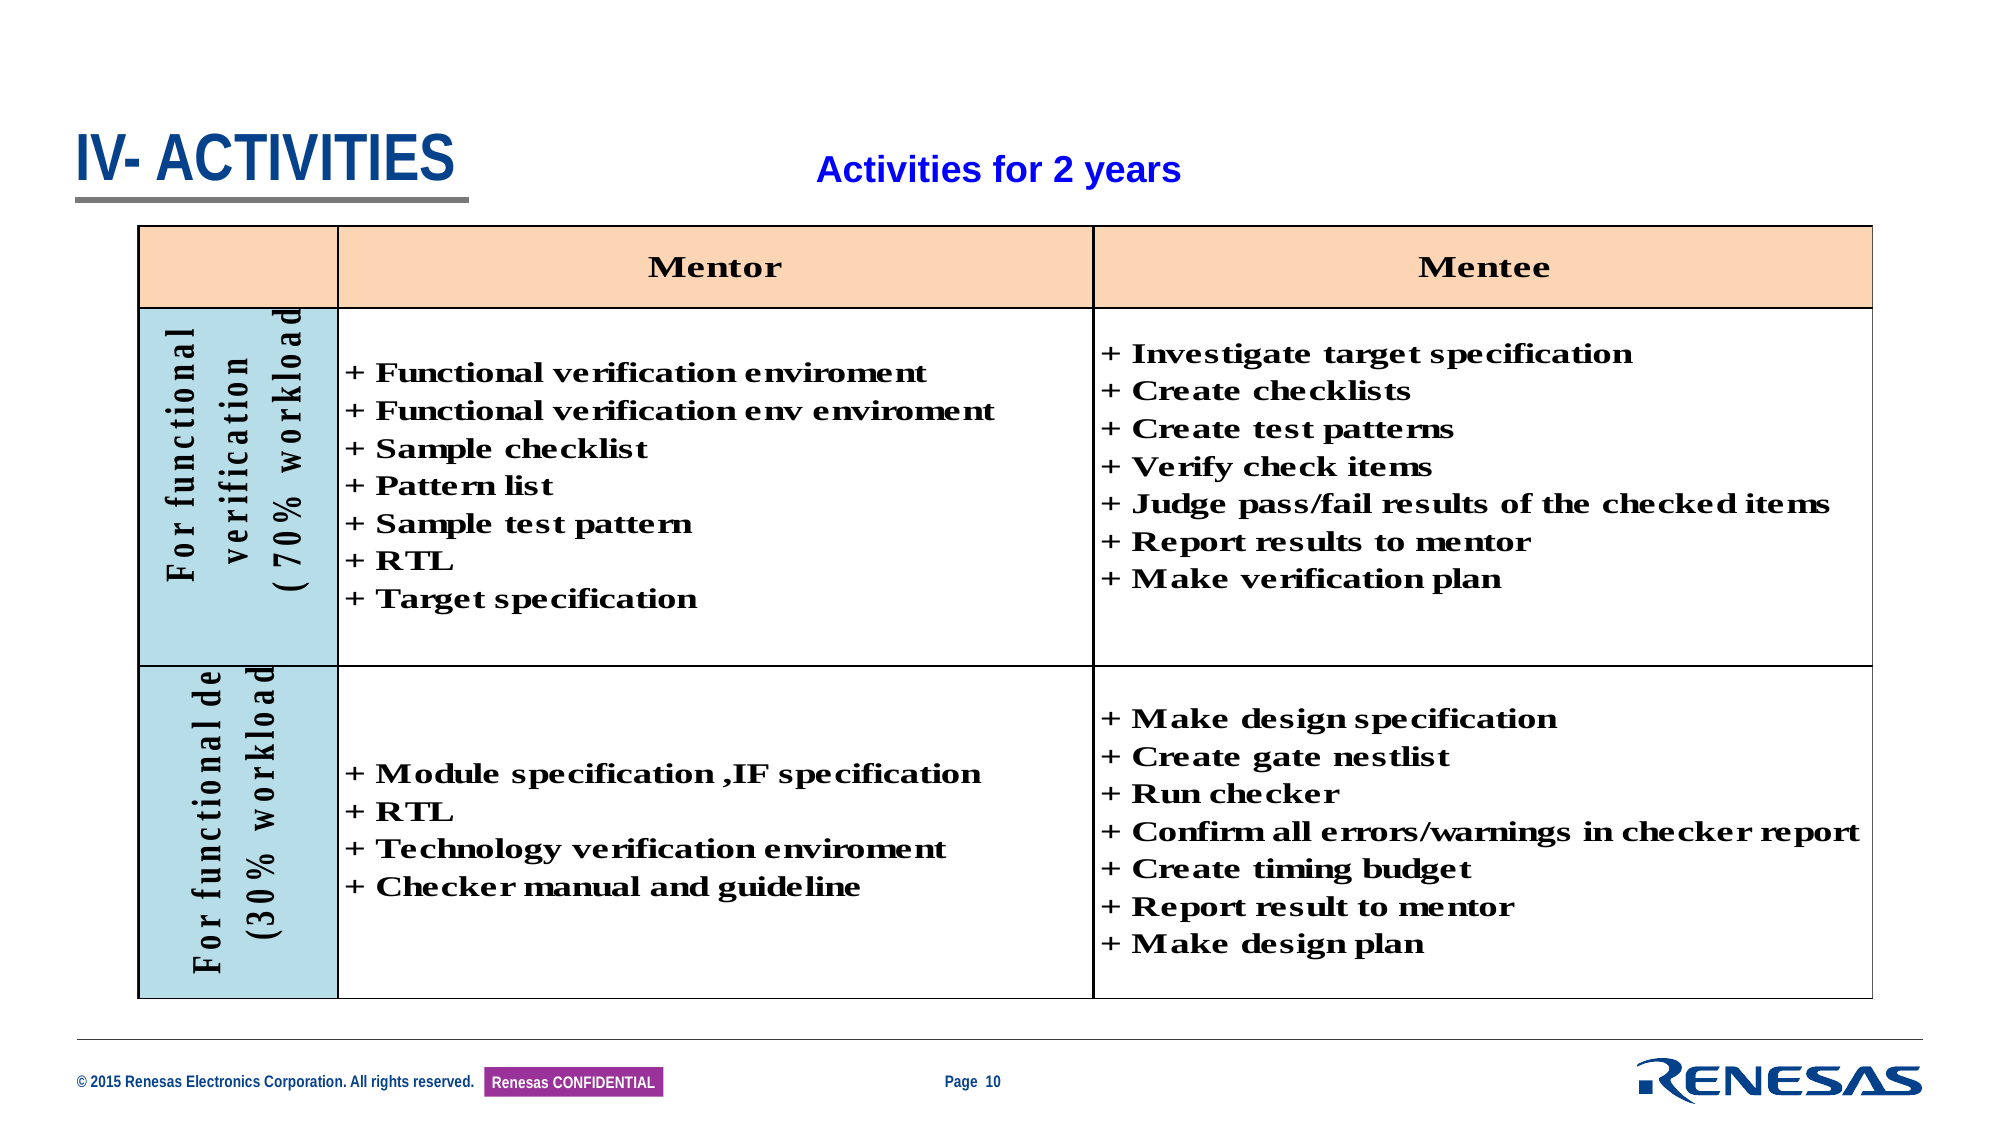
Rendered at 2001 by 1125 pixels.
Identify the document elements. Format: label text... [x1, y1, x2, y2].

slide_number Page 10 [944, 1070, 1056, 1091]
title IV- ACTIVITIES [75, 122, 1552, 196]
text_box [137, 224, 1876, 1001]
picture [1637, 1058, 1922, 1104]
text_box Activities for 2 years [750, 137, 1238, 198]
